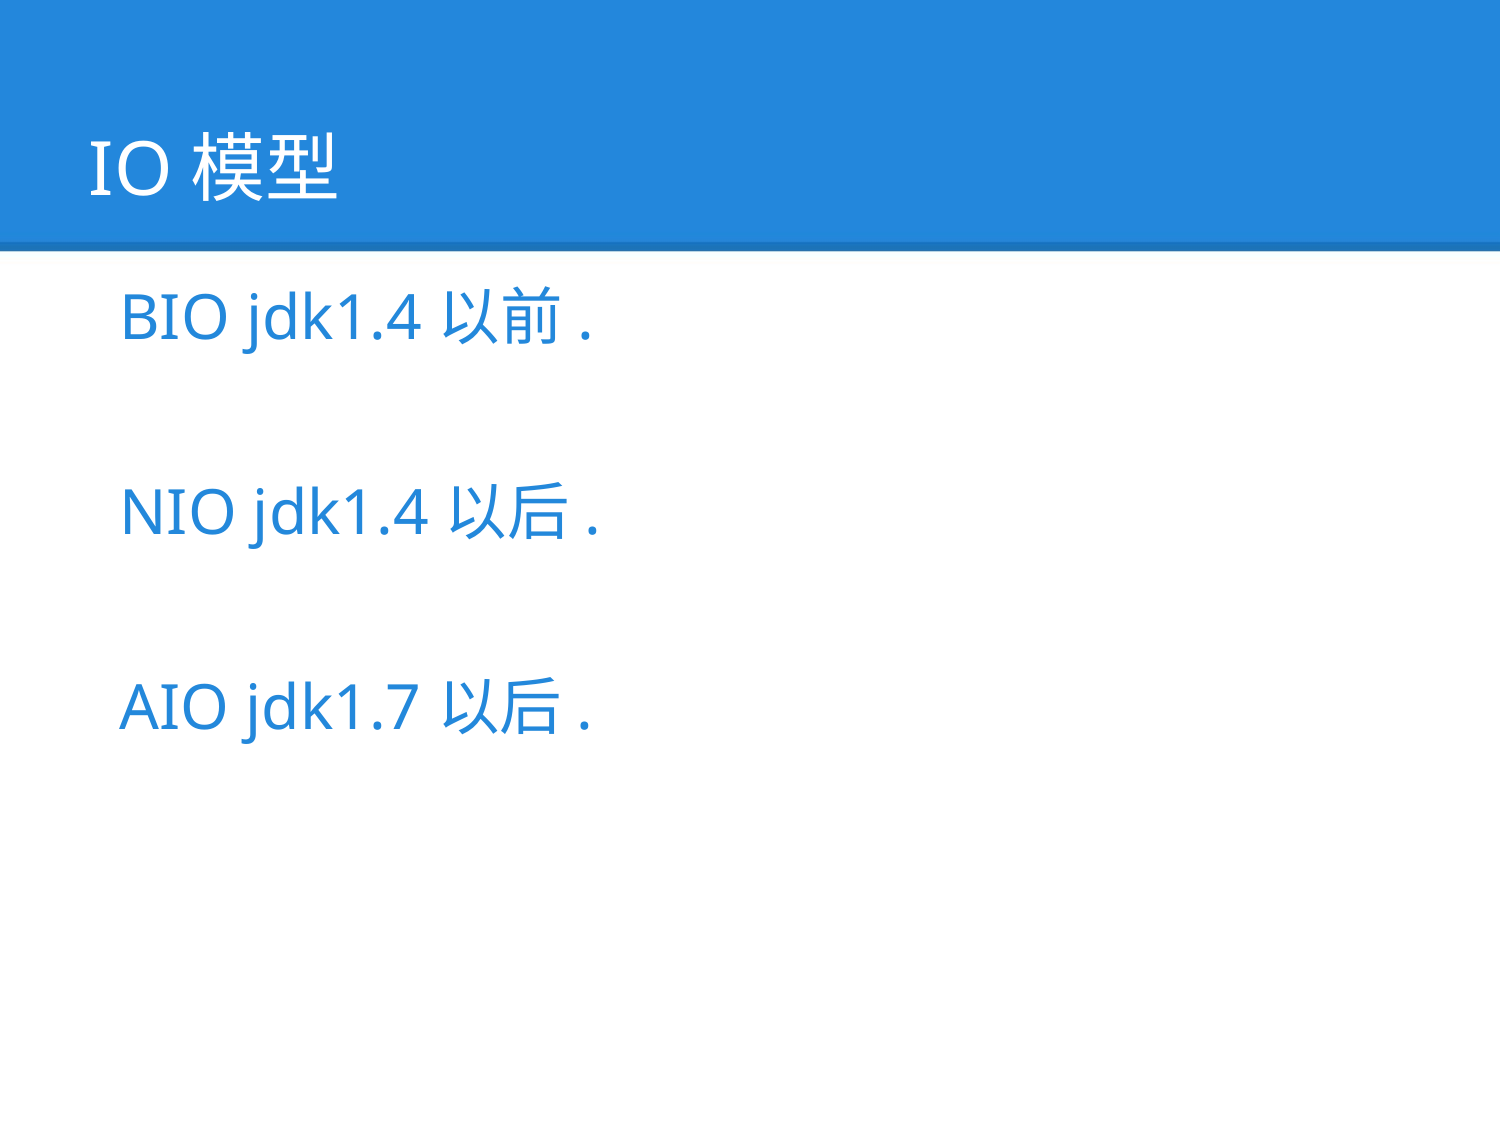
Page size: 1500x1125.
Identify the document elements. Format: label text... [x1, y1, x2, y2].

text_box IO模型 [88, 135, 501, 211]
text_box [0, 0, 1500, 1125]
text_box BIO jdk1.4以前. NIO jdk1.4以后. AIO jdk1.7以后. [119, 286, 1002, 743]
